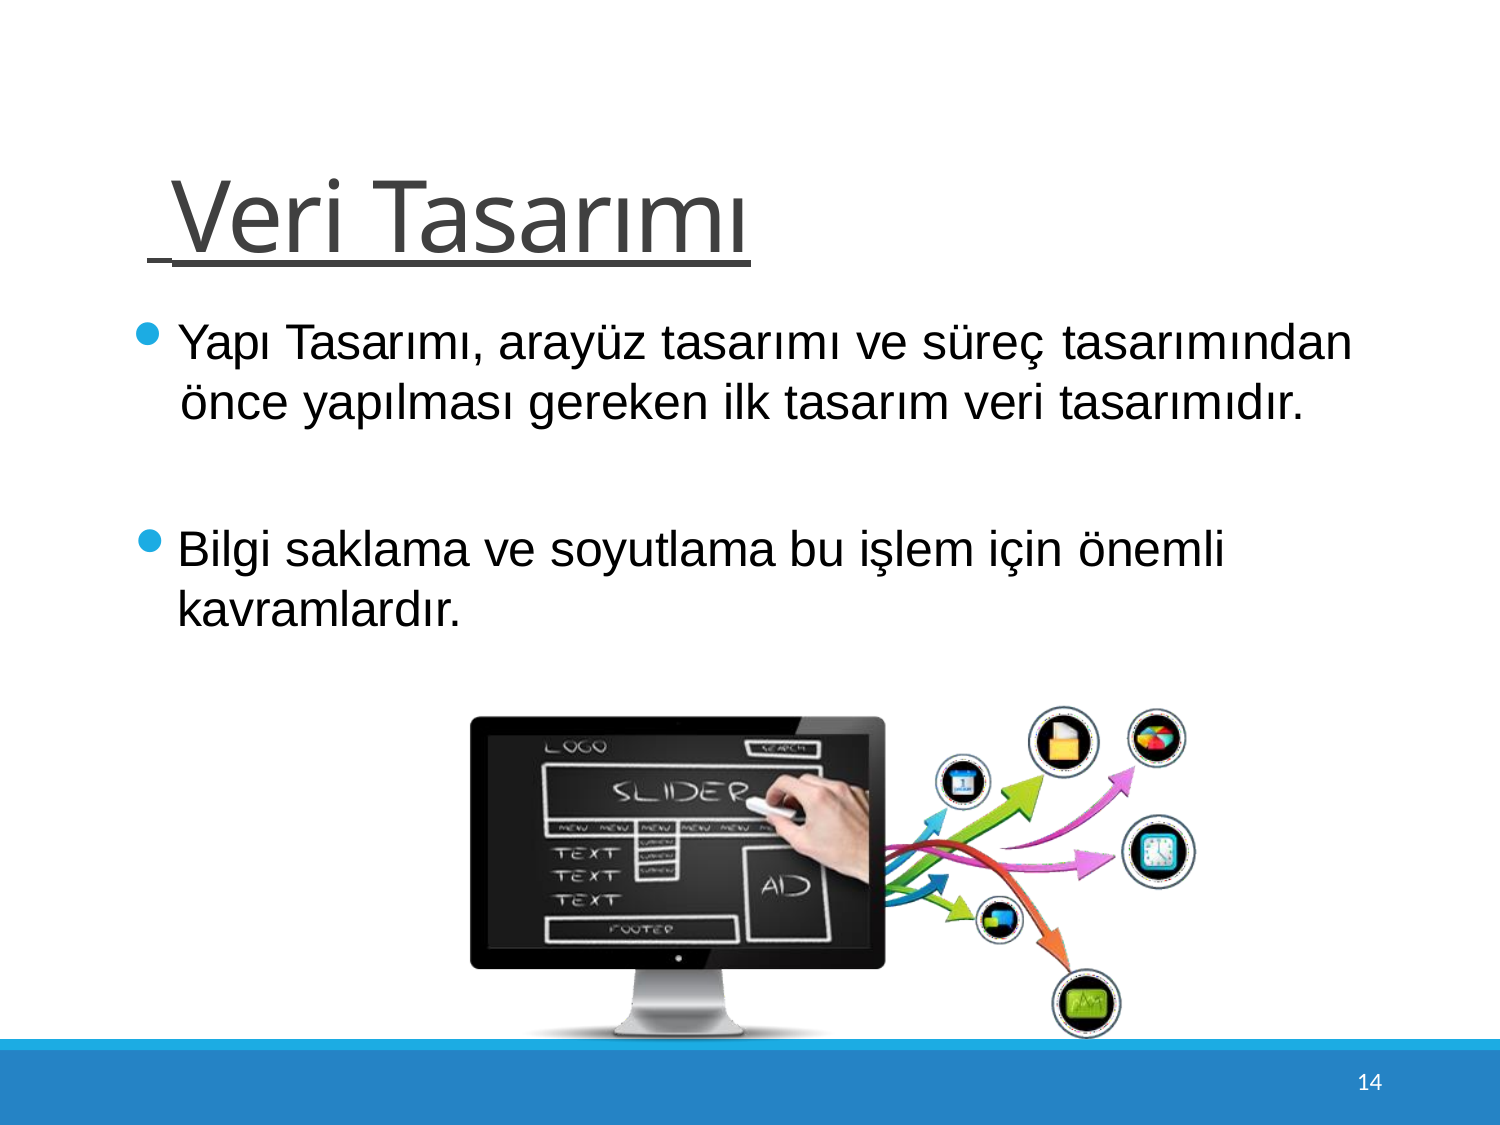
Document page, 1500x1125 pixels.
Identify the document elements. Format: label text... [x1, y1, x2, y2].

slide_number 62 [1338, 1069, 1386, 1125]
text_box [439, 685, 1214, 1060]
title Veri Tasarımı [124, 150, 1376, 393]
text_box Yapı Tasarımı, arayüz tasarımı ve süreç tasarımından önce yapılması gereken ilk tasarım veri tasarımıdır. Bilgi saklama ve soyutlama bu işlem için önemli kavramlardır. [132, 307, 1364, 637]
